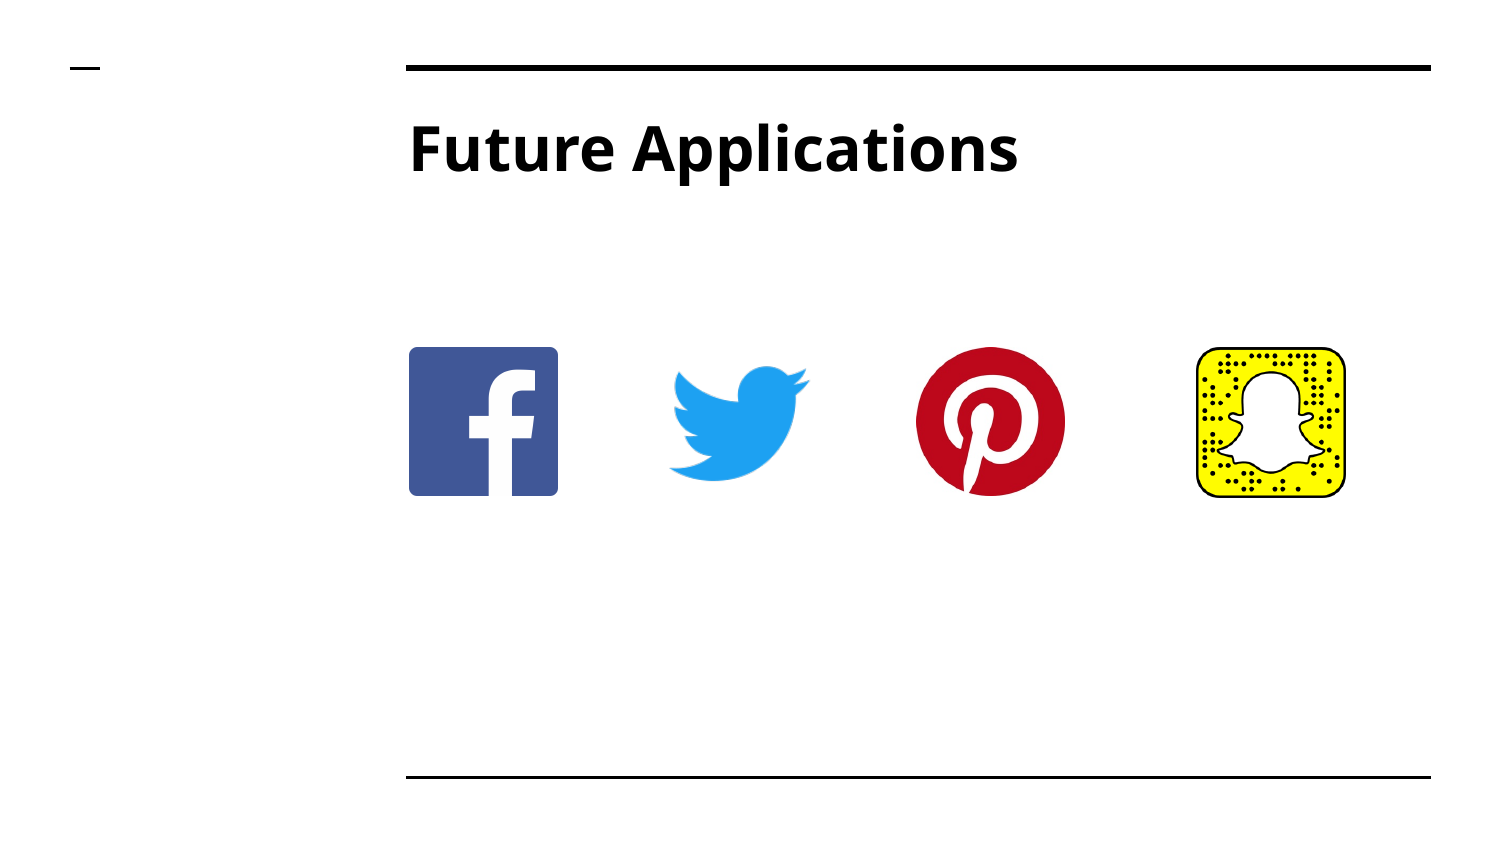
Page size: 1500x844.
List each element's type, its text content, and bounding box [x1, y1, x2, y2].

picture [1101, 337, 1440, 507]
picture [916, 347, 1065, 496]
picture [408, 347, 558, 496]
picture [632, 317, 842, 527]
title Future Applications [393, 94, 1431, 199]
